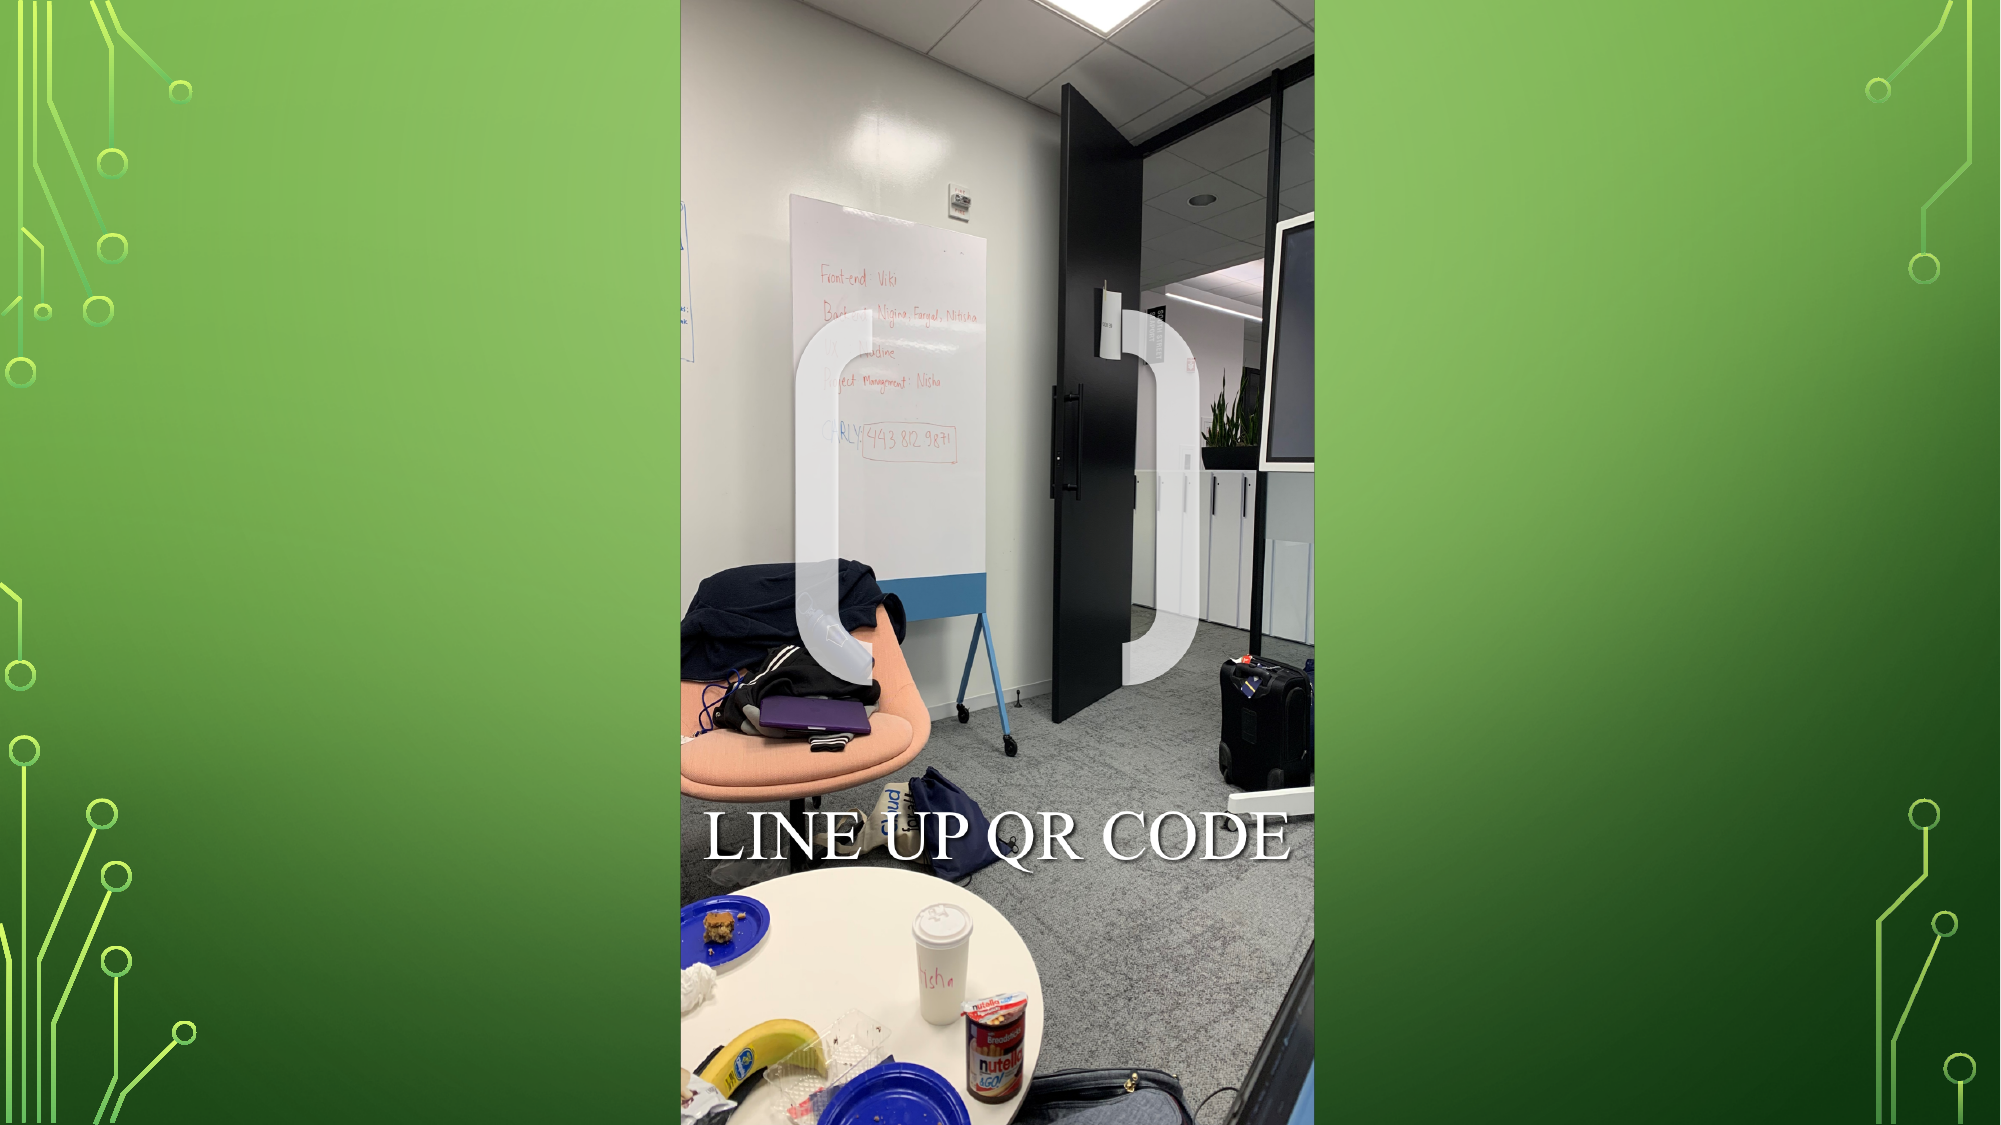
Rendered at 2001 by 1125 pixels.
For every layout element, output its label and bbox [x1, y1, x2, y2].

list [660, 0, 1340, 1125]
